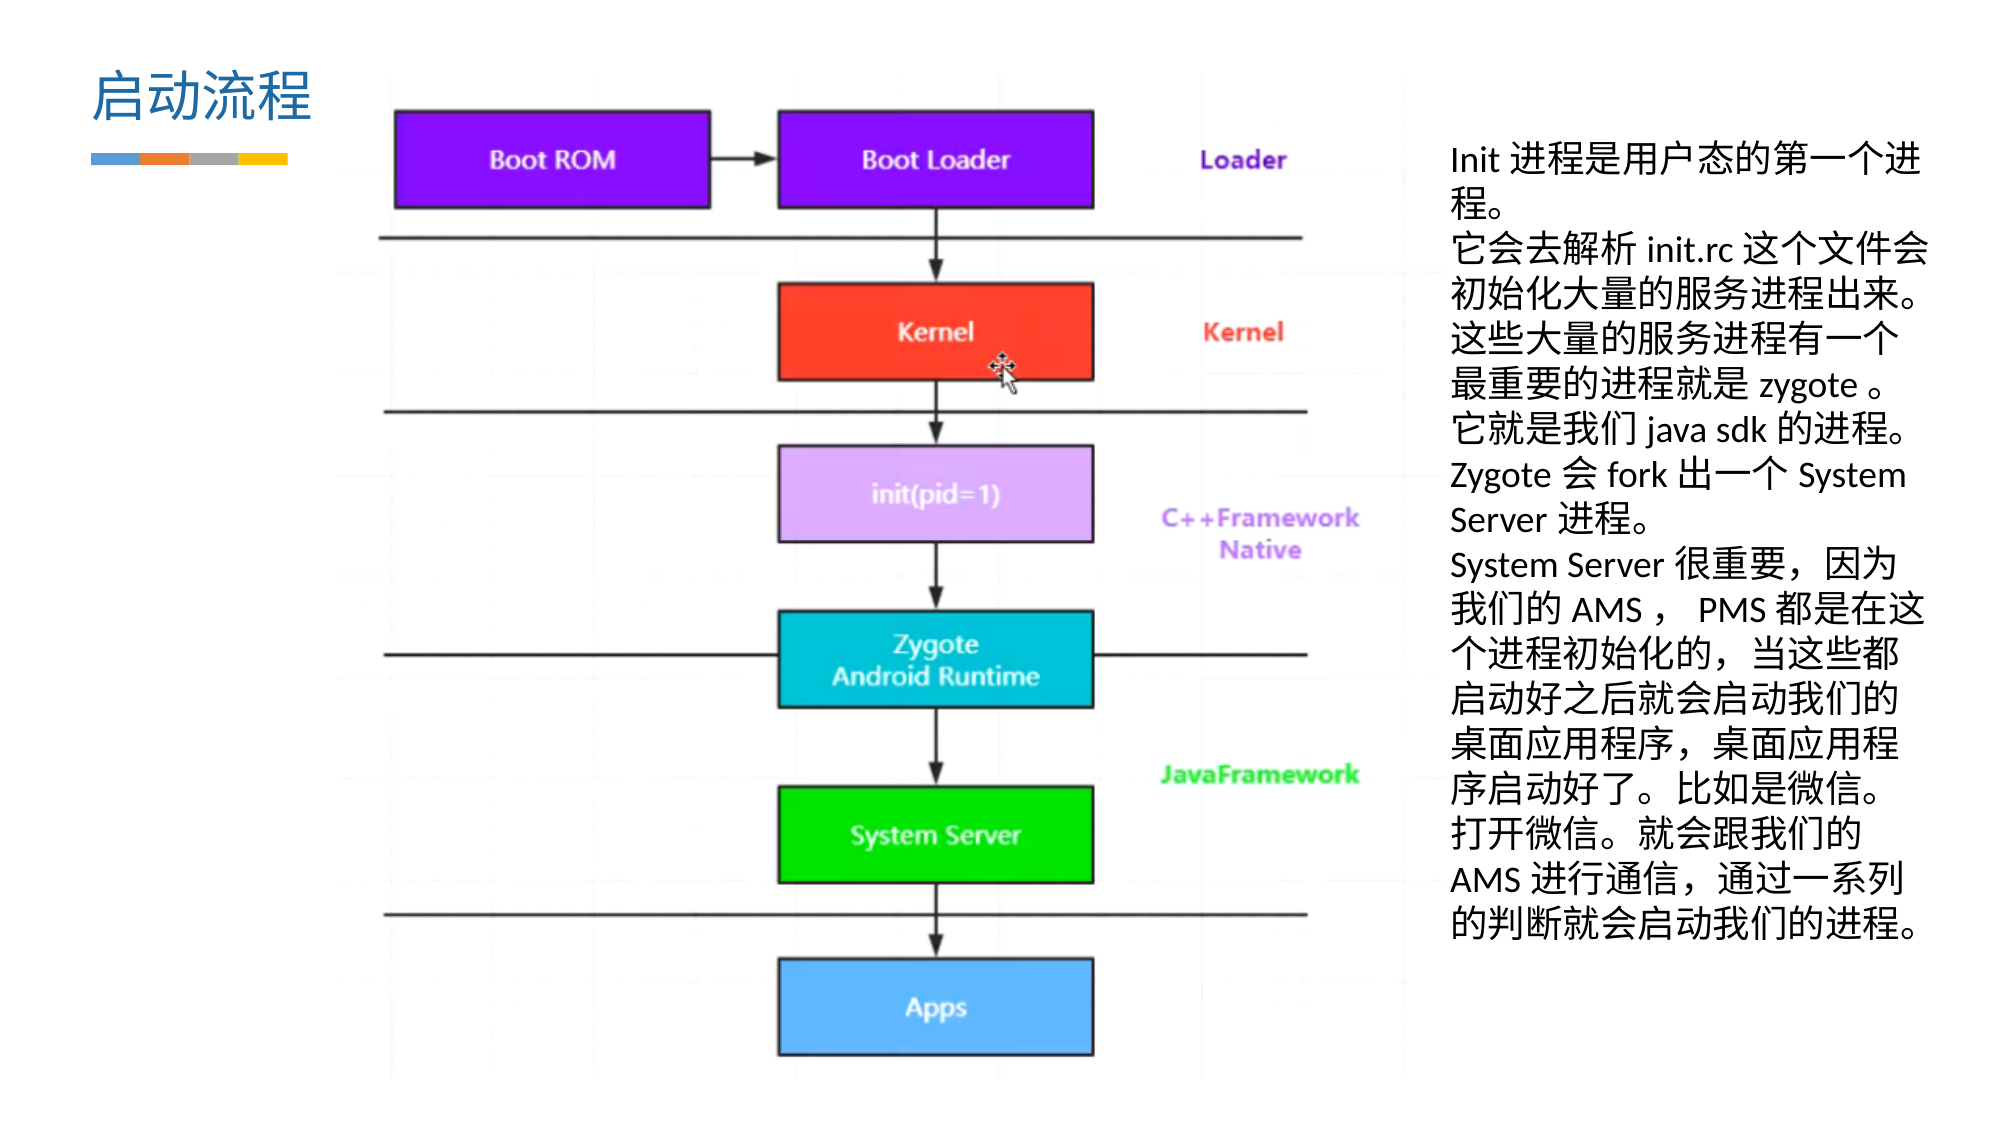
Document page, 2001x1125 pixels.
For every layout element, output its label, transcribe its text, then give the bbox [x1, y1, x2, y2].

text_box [90, 152, 288, 166]
text_box 启动流程 [91, 60, 336, 128]
picture [336, 60, 1447, 1079]
text_box Init进程是用户态的第一个进程。 它会去解析init.rc这个文件会初始化大量的服务进程出来。这些大量的服务进程有一个最重要的进程就是zygote。 它就是我们java sdk的进程。 Zygote会fork出一个System Server进程。 System Server很重要，因为我们的AMS，PMS都是在这个进程初始化的，当这些都启动好之后就会启动我们的桌面应用程序，桌面应用程序启动好了。比如是微信。打开微信。就会跟我们的AMS进行通信，通过一系列的判断就会启动我们的进程。 [1447, 127, 1950, 997]
